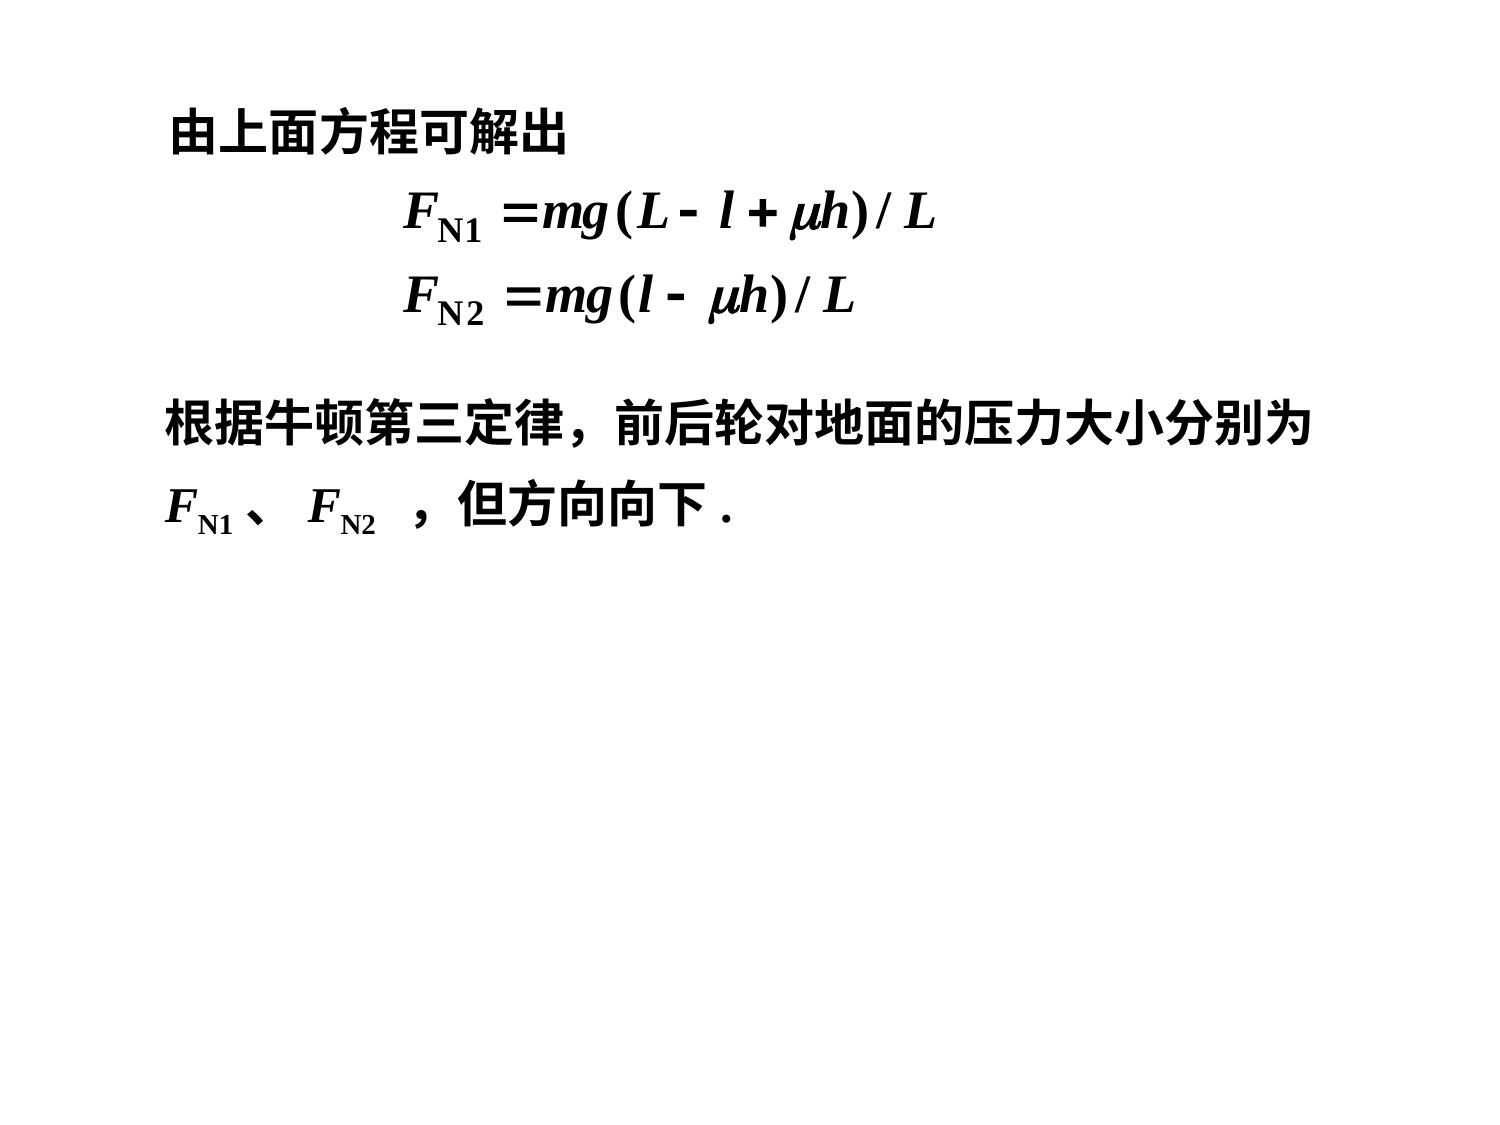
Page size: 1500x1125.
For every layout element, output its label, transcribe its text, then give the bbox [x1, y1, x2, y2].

text_box 根据牛顿第三定律，前后轮对地面的压力大小分别为FN1、FN2 ，但方向向下. [149, 366, 1363, 548]
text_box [393, 174, 946, 338]
text_box 由上面方程可解出 [154, 74, 665, 168]
